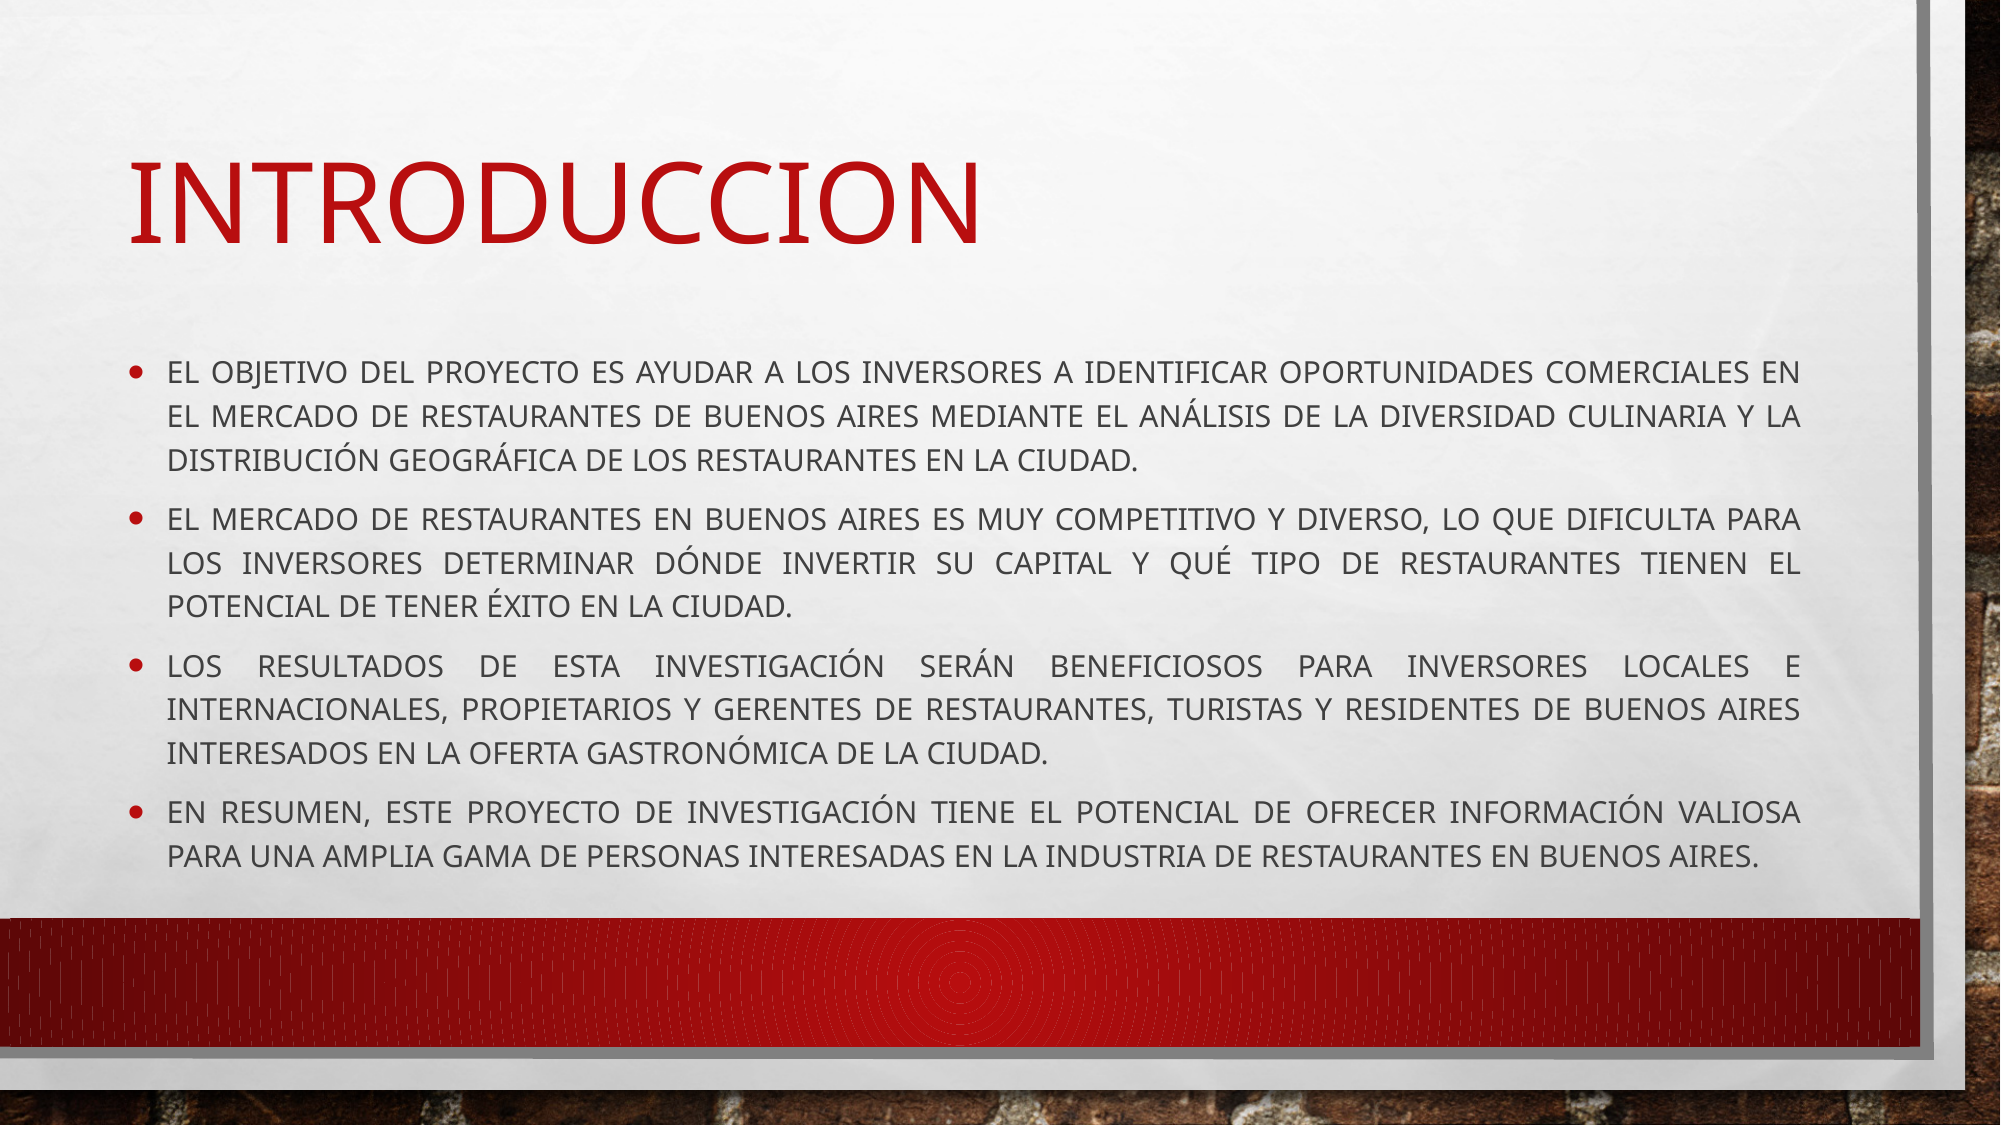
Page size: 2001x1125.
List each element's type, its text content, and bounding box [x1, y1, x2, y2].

title INTRODUCCION [112, 112, 1818, 302]
list El objetivo del proyecto es ayudar a los inversores a identificar oportunidades comerciales en el mercado de restaurantes de Buenos Aires mediante el análisis de la diversidad culinaria y la distribución geográfica de los restaurantes en la ciudad. El mercado de restaurantes en Buenos Aires es muy competitivo y diverso, lo que dificulta para los inversores determinar dónde invertir su capital y qué tipo de restaurantes tienen el potencial de tener éxito en la ciudad. Los resultados de esta investigación serán beneficiosos para inversores locales e internacionales, propietarios y gerentes de restaurantes, turistas y residentes de Buenos Aires interesados en la oferta gastronómica de la ciudad. En resumen, este proyecto de investigación tiene el potencial de ofrecer información valiosa para una amplia gama de personas interesadas en la industria de restaurantes en Buenos Aires. [112, 338, 1818, 882]
picture [0, 0, 2000, 1125]
